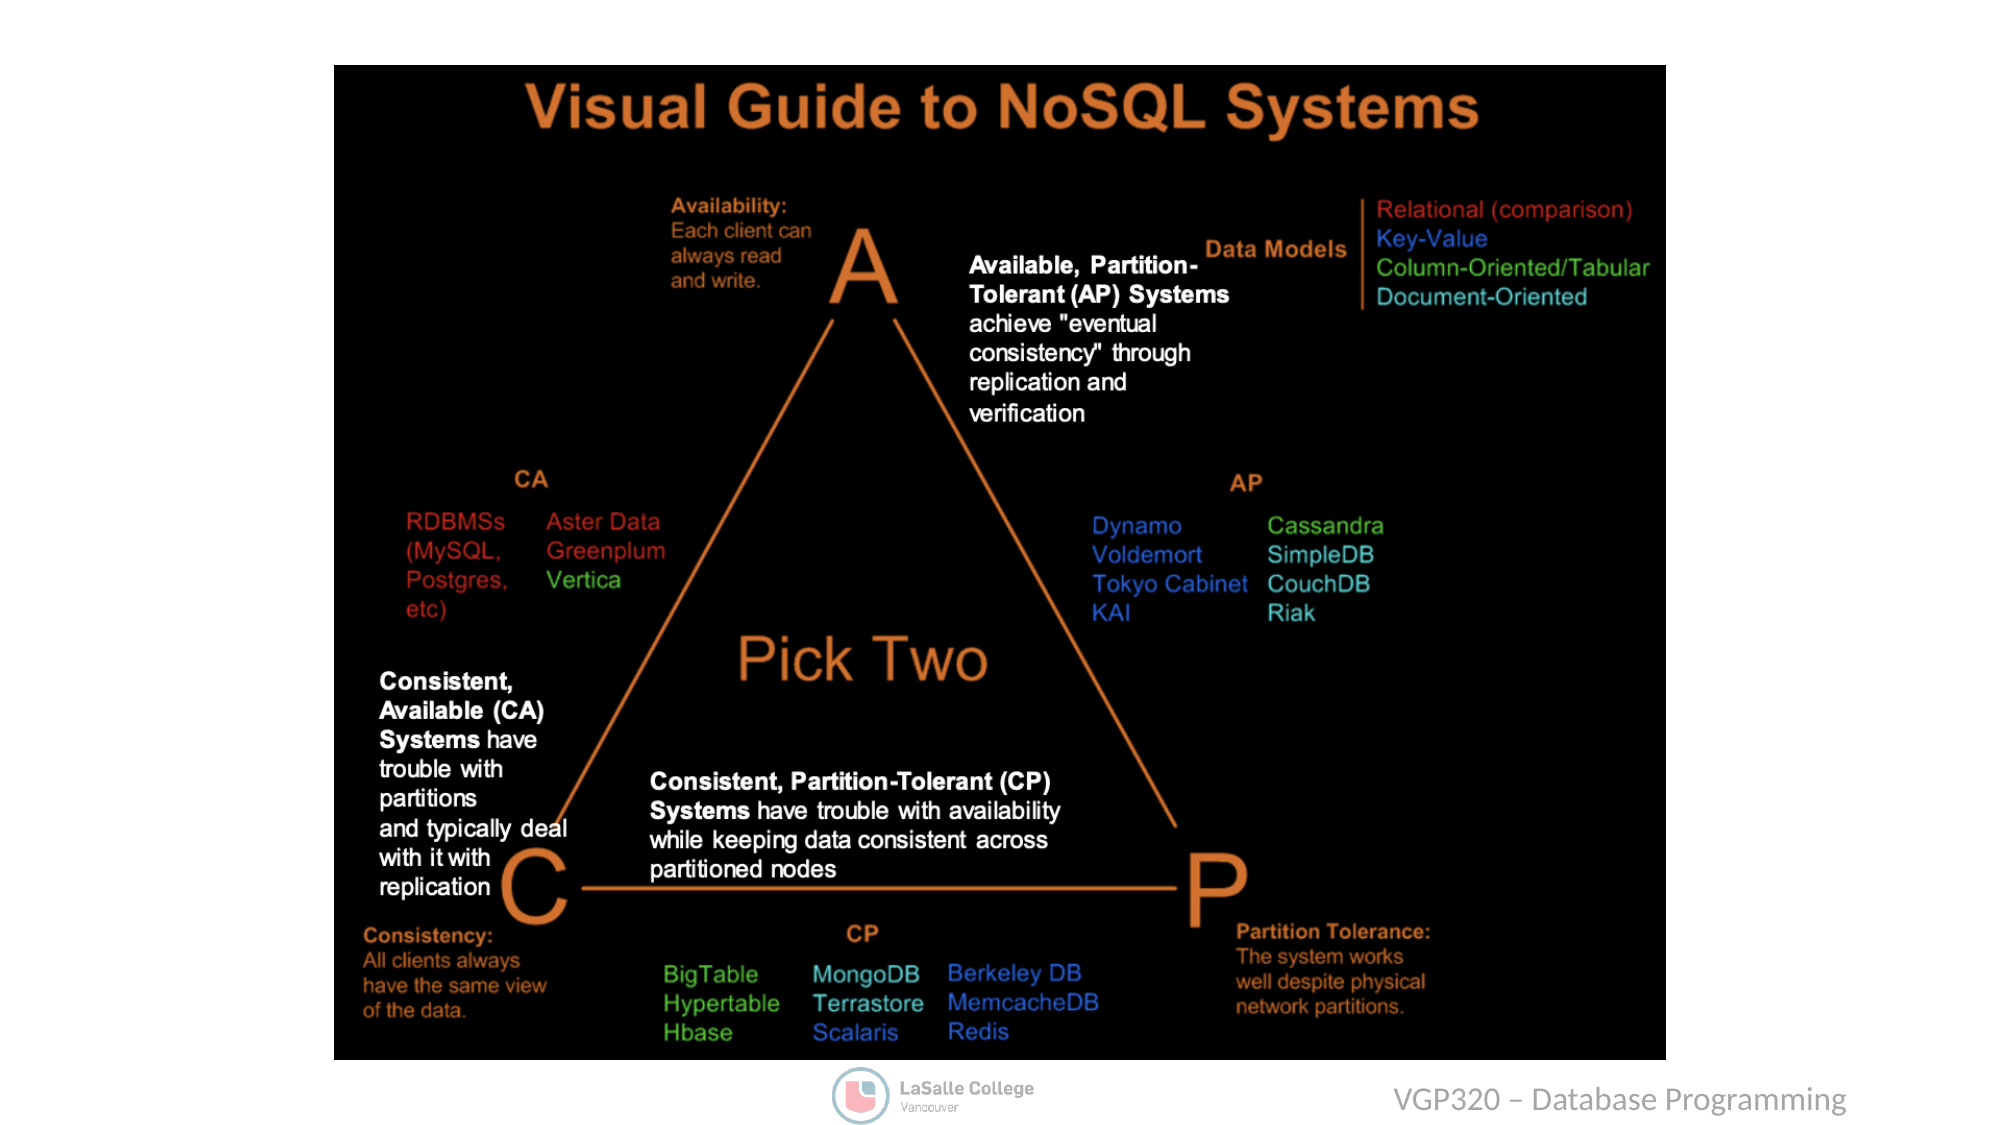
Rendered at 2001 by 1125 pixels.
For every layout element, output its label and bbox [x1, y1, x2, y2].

picture [334, 65, 1666, 1060]
